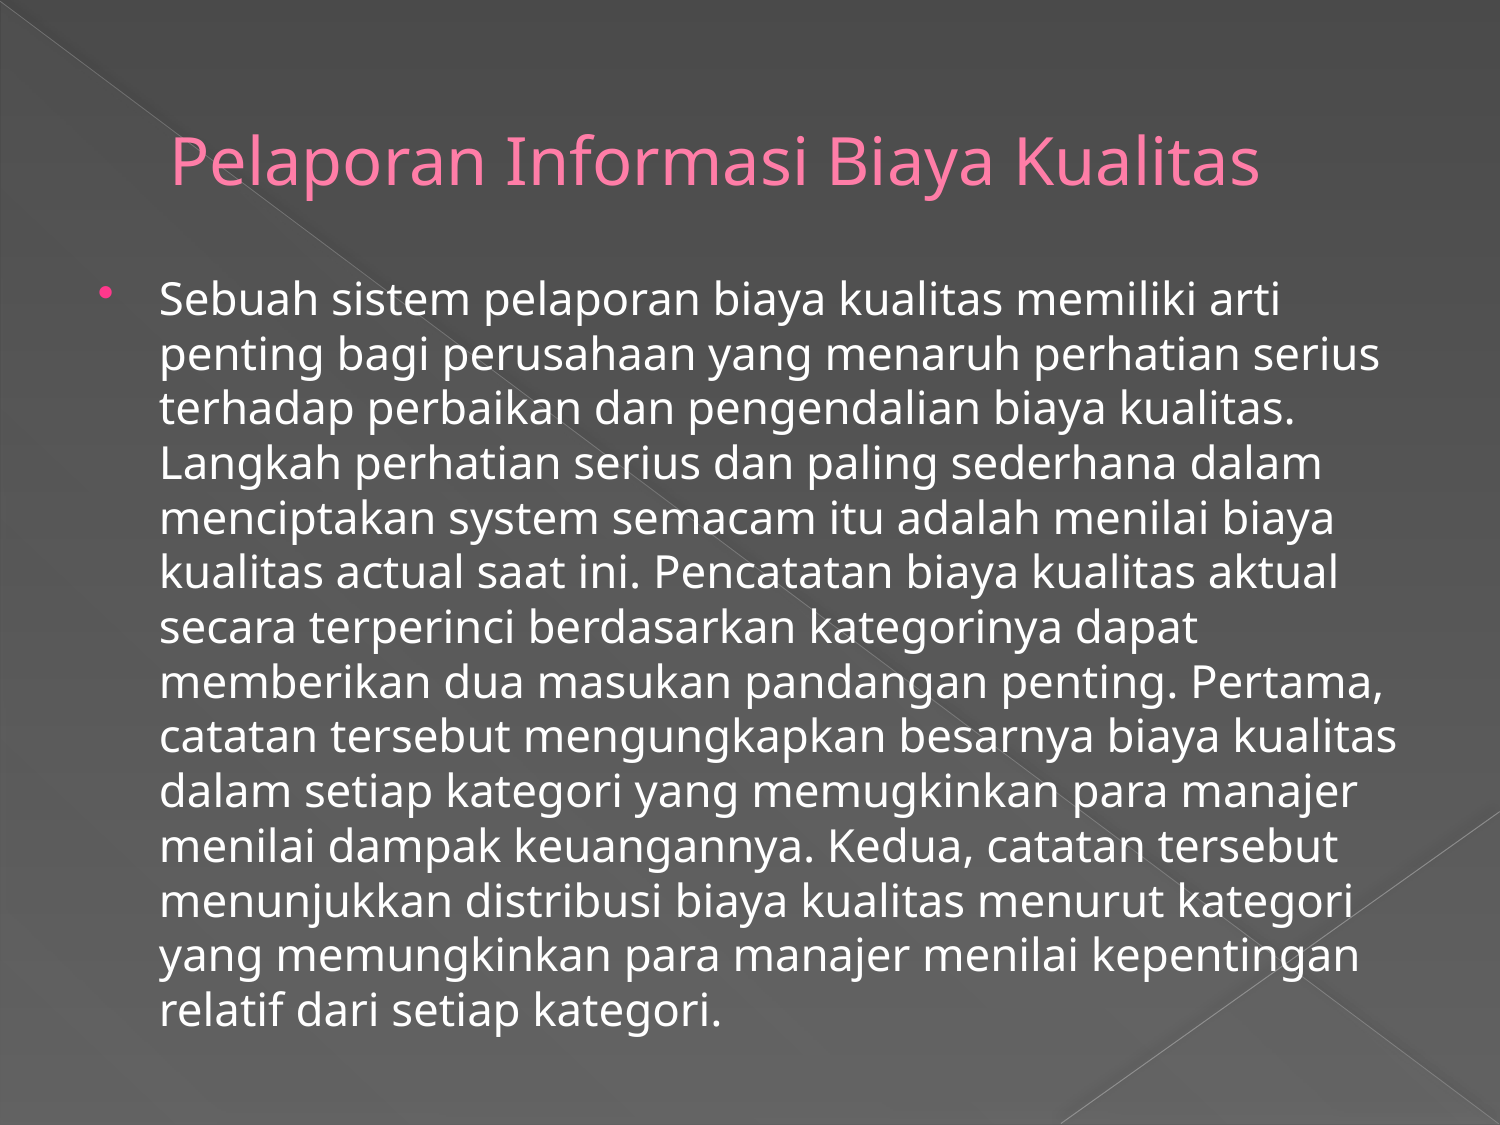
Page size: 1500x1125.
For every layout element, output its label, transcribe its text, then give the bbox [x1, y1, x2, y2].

list Sebuah sistem pelaporan biaya kualitas memiliki arti penting bagi perusahaan yang menaruh perhatian serius terhadap perbaikan dan pengendalian biaya kualitas. Langkah perhatian serius dan paling sederhana dalam menciptakan system semacam itu adalah menilai biaya kualitas actual saat ini. Pencatatan biaya kualitas aktual secara terperinci berdasarkan kategorinya dapat memberikan dua masukan pandangan penting. Pertama, catatan tersebut mengungkapkan besarnya biaya kualitas dalam setiap kategori yang memugkinkan para manajer menilai dampak keuangannya. Kedua, catatan tersebut menunjukkan distribusi biaya kualitas menurut kategori yang memungkinkan para manajer menilai kepentingan relatif dari setiap kategori. [75, 262, 1425, 1059]
title Pelaporan Informasi Biaya Kualitas [75, 43, 1450, 274]
